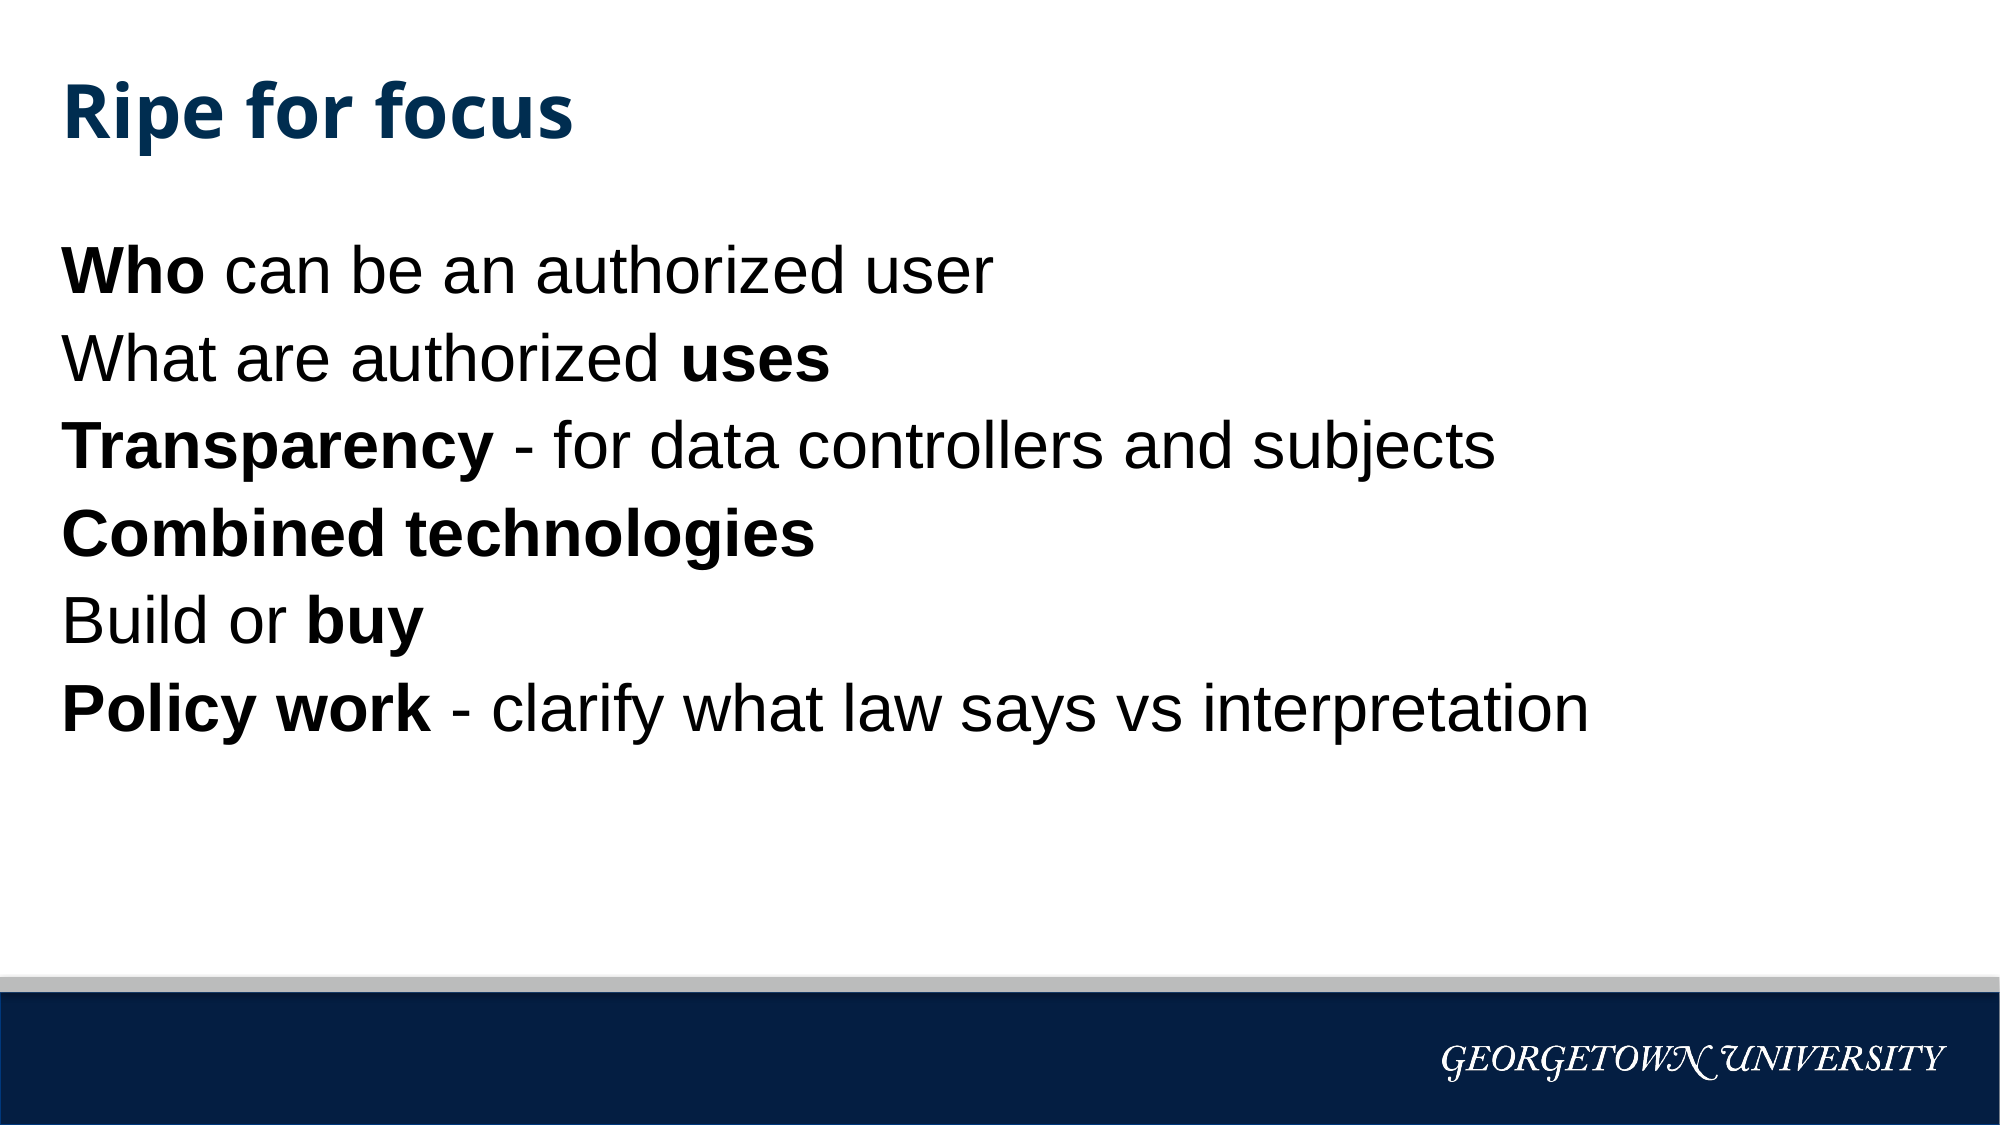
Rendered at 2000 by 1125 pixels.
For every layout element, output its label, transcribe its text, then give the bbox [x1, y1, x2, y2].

picture [1442, 1045, 1947, 1082]
title Ripe for focus [46, 56, 1946, 201]
list Who can be an authorized user What are authorized uses Transparency - for data controllers and subjects Combined technologies Build or buy Policy work - clarify what law says vs interpretation [46, 219, 1946, 919]
